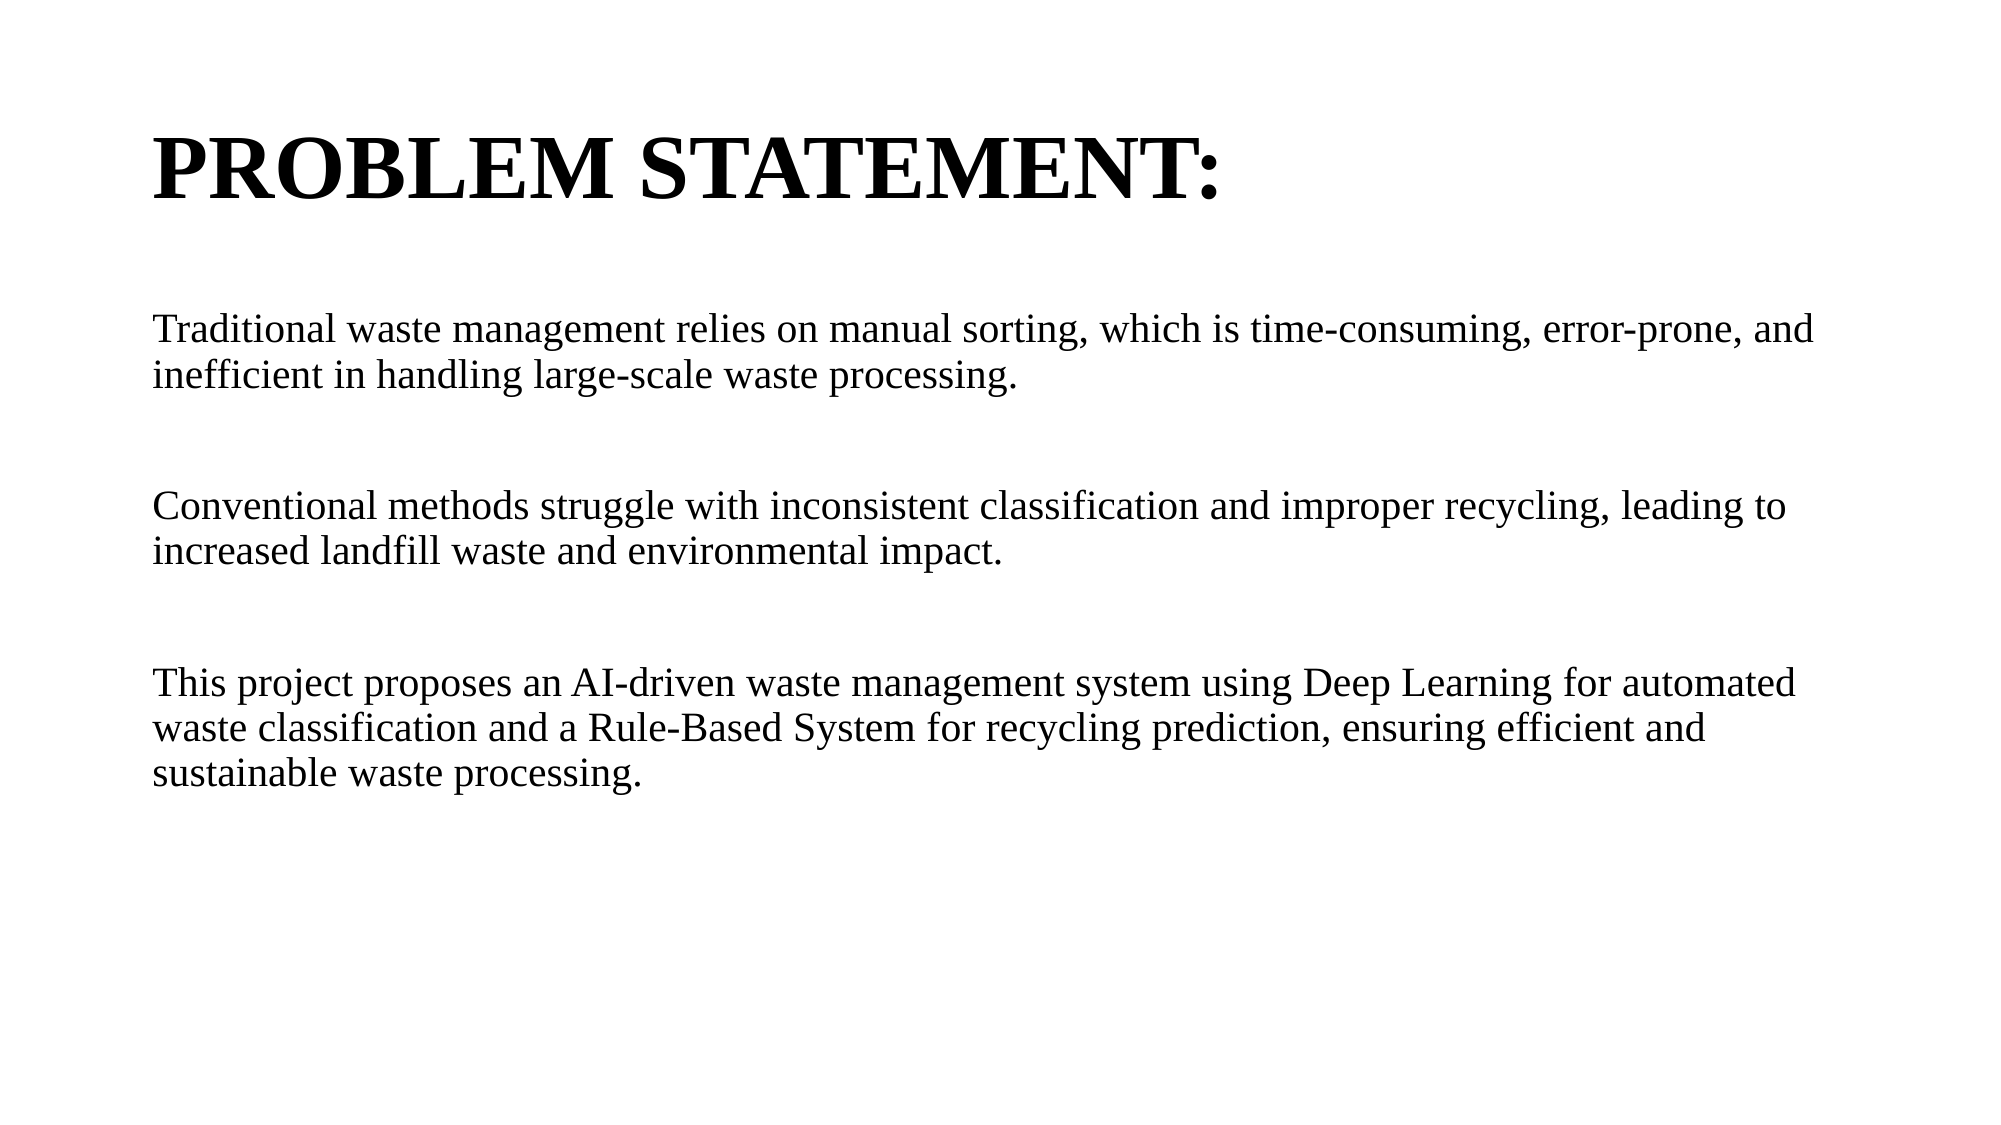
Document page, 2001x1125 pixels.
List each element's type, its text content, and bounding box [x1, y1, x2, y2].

title PROBLEM STATEMENT: [137, 59, 1863, 278]
list Traditional waste management relies on manual sorting, which is time-consuming, error-prone, and inefficient in handling large-scale waste processing. Conventional methods struggle with inconsistent classification and improper recycling, leading to increased landfill waste and environmental impact. This project proposes an AI-driven waste management system using Deep Learning for automated waste classification and a Rule-Based System for recycling prediction, ensuring efficient and sustainable waste processing. [137, 299, 1863, 1014]
